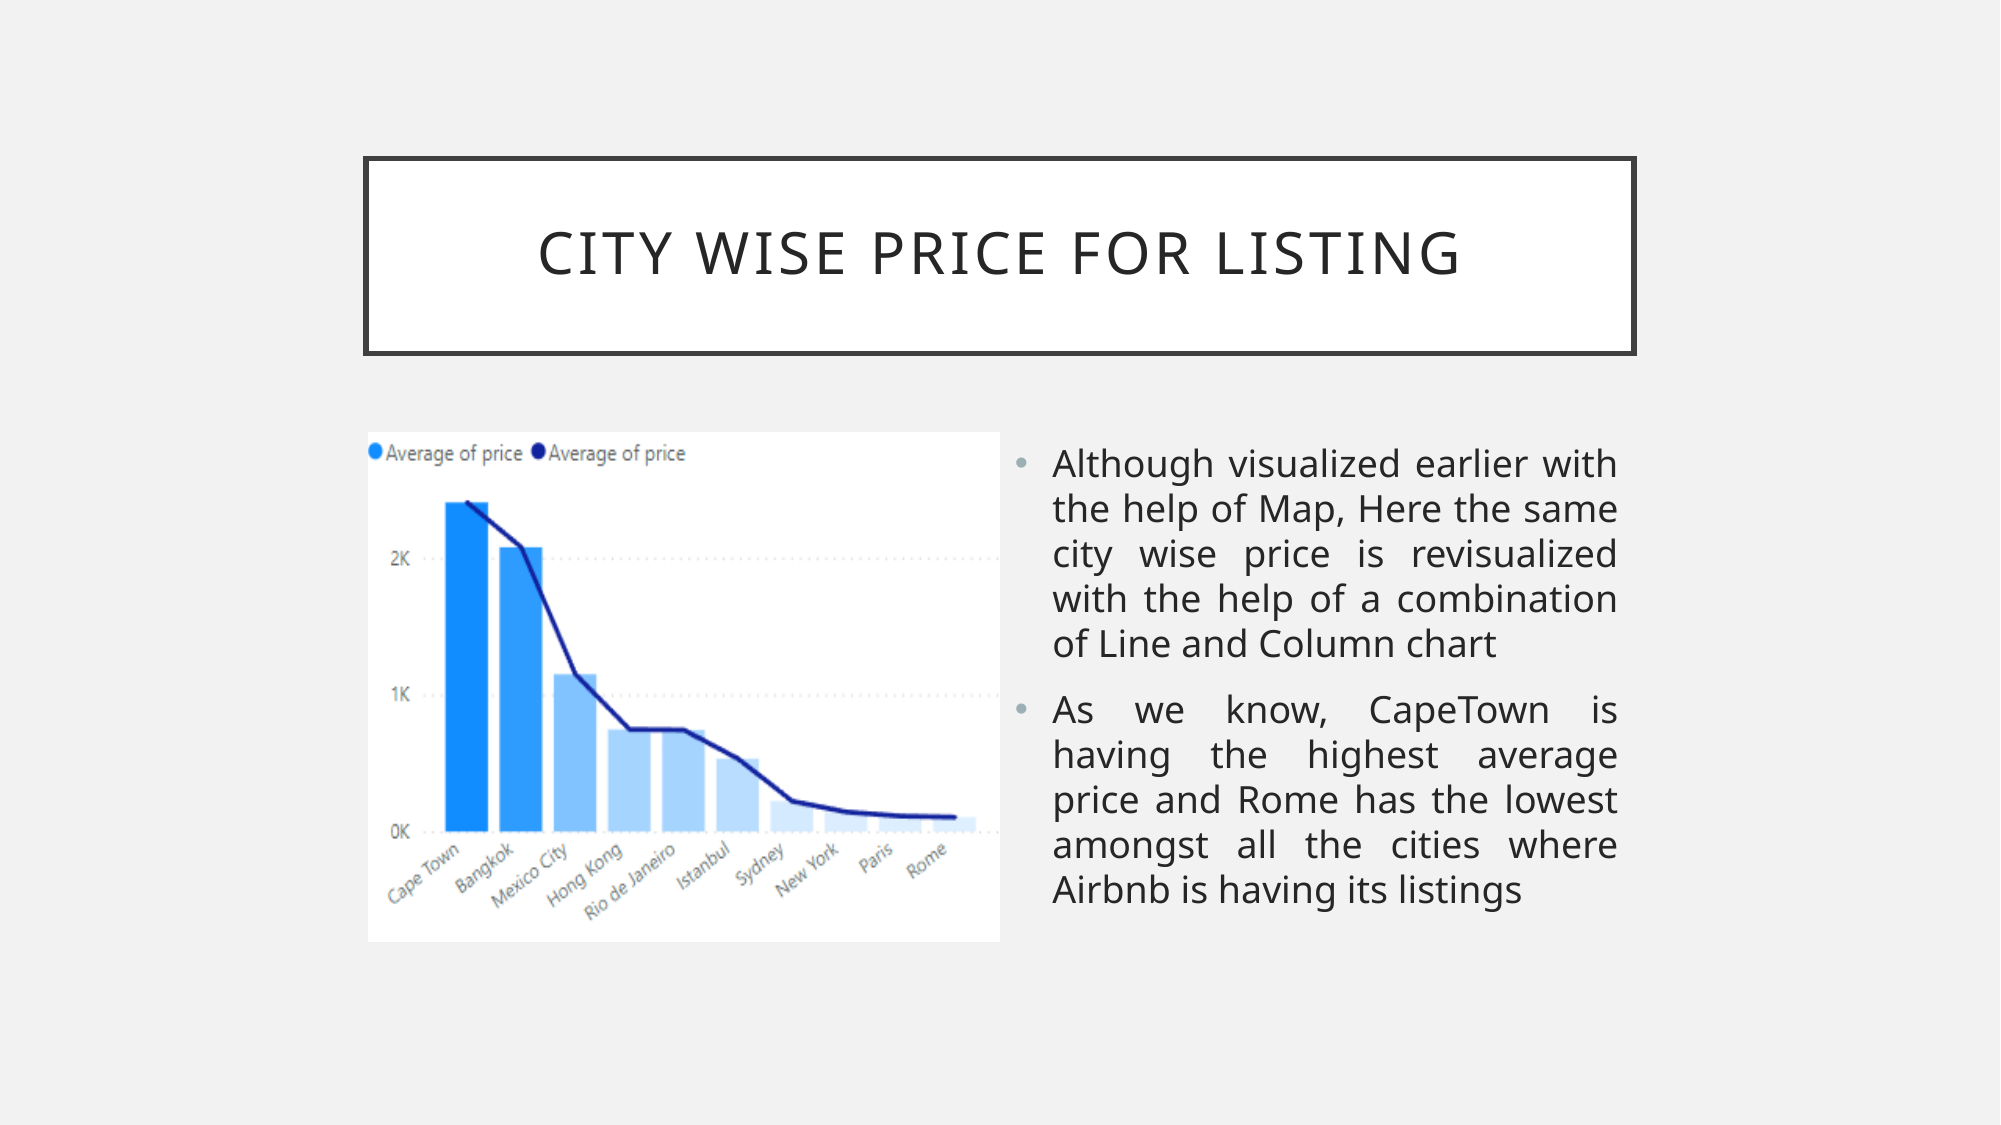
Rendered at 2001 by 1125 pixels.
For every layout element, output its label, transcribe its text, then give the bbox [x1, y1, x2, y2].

list Although visualized earlier with the help of Map, Here the same city wise price is revisualized with the help of a combination of Line and Column chart As we know, CapeTown is having the highest average price and Rome has the lowest amongst all the cities where Airbnb is having its listings [1001, 432, 1634, 942]
title City wise price for listing [363, 156, 1637, 356]
picture [368, 432, 1001, 942]
